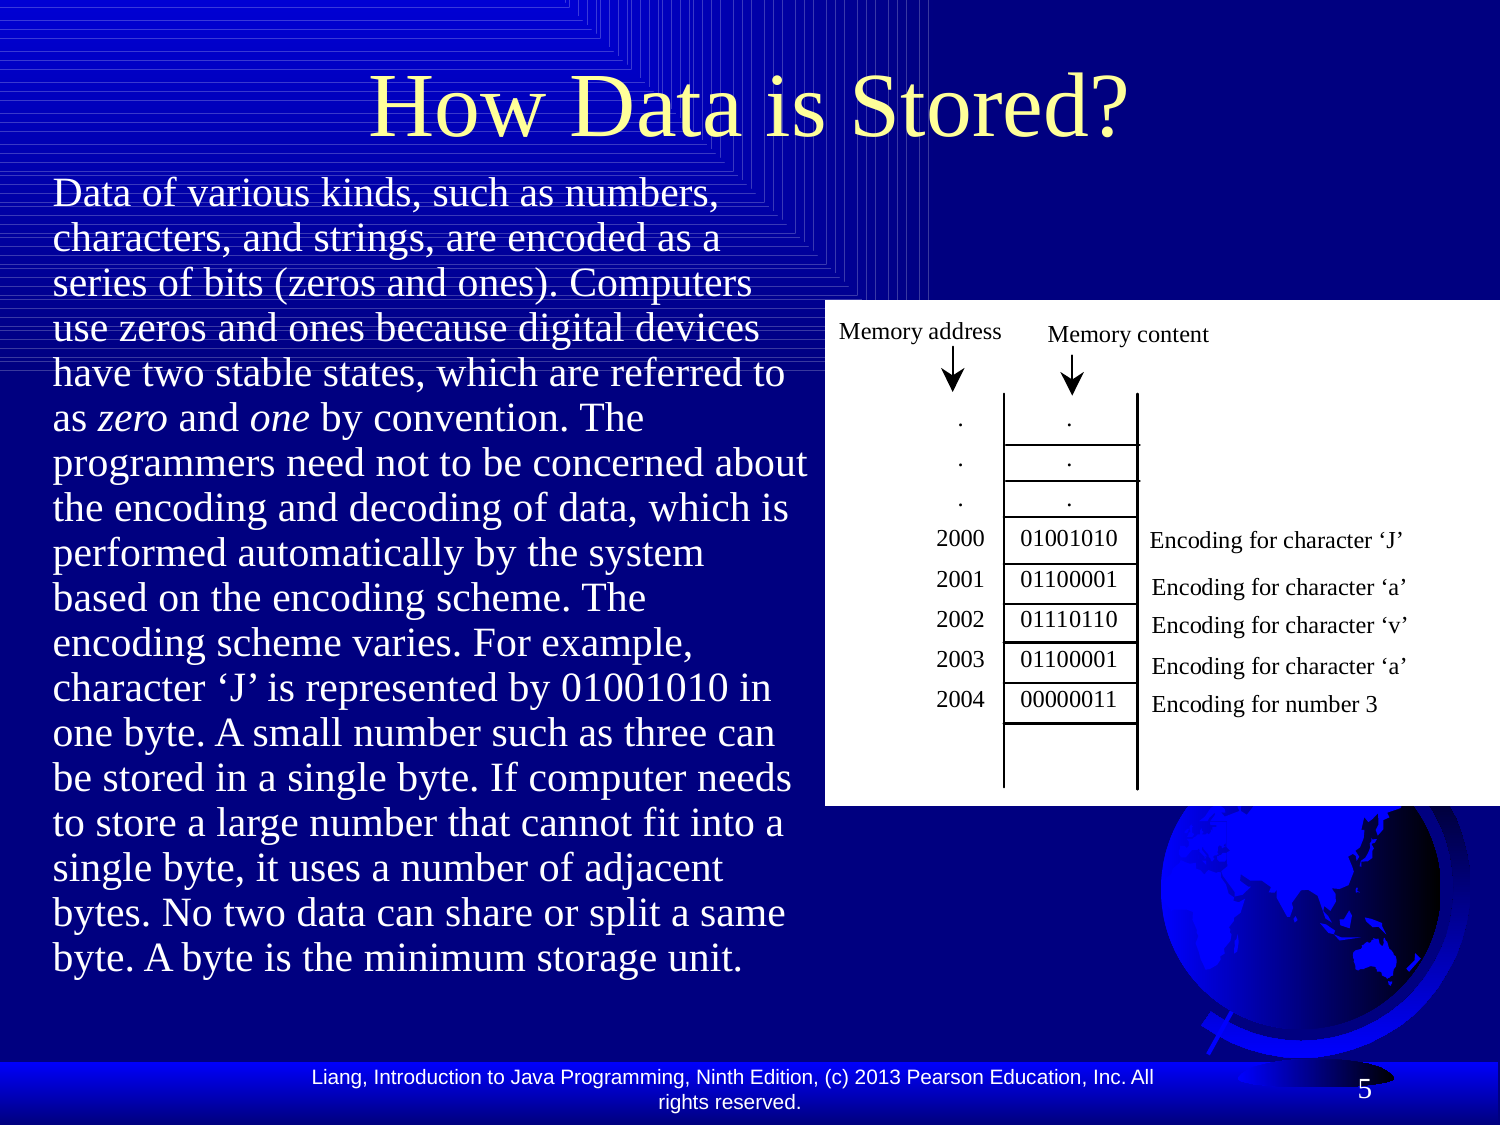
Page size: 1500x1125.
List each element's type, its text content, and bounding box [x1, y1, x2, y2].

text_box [824, 299, 1500, 807]
slide_number 5 [1074, 1049, 1388, 1125]
title How Data is Stored? [112, 37, 1388, 163]
list Data of various kinds, such as numbers, characters, and strings, are encoded as a series of bits (zeros and ones). Computers use zeros and ones because digital devices have two stable states, which are referred to as zero and one by convention. The programmers need not to be concerned about the encoding and decoding of data, which is performed automatically by the system based on the encoding scheme. The encoding scheme varies. For example, character ‘J’ is represented by 01001010 in one byte. A small number such as three can be stored in a single byte. If computer needs to store a large number that cannot fit into a single byte, it uses a number of adjacent bytes. No two data can share or split a same byte. A byte is the minimum storage unit. [37, 162, 825, 1025]
